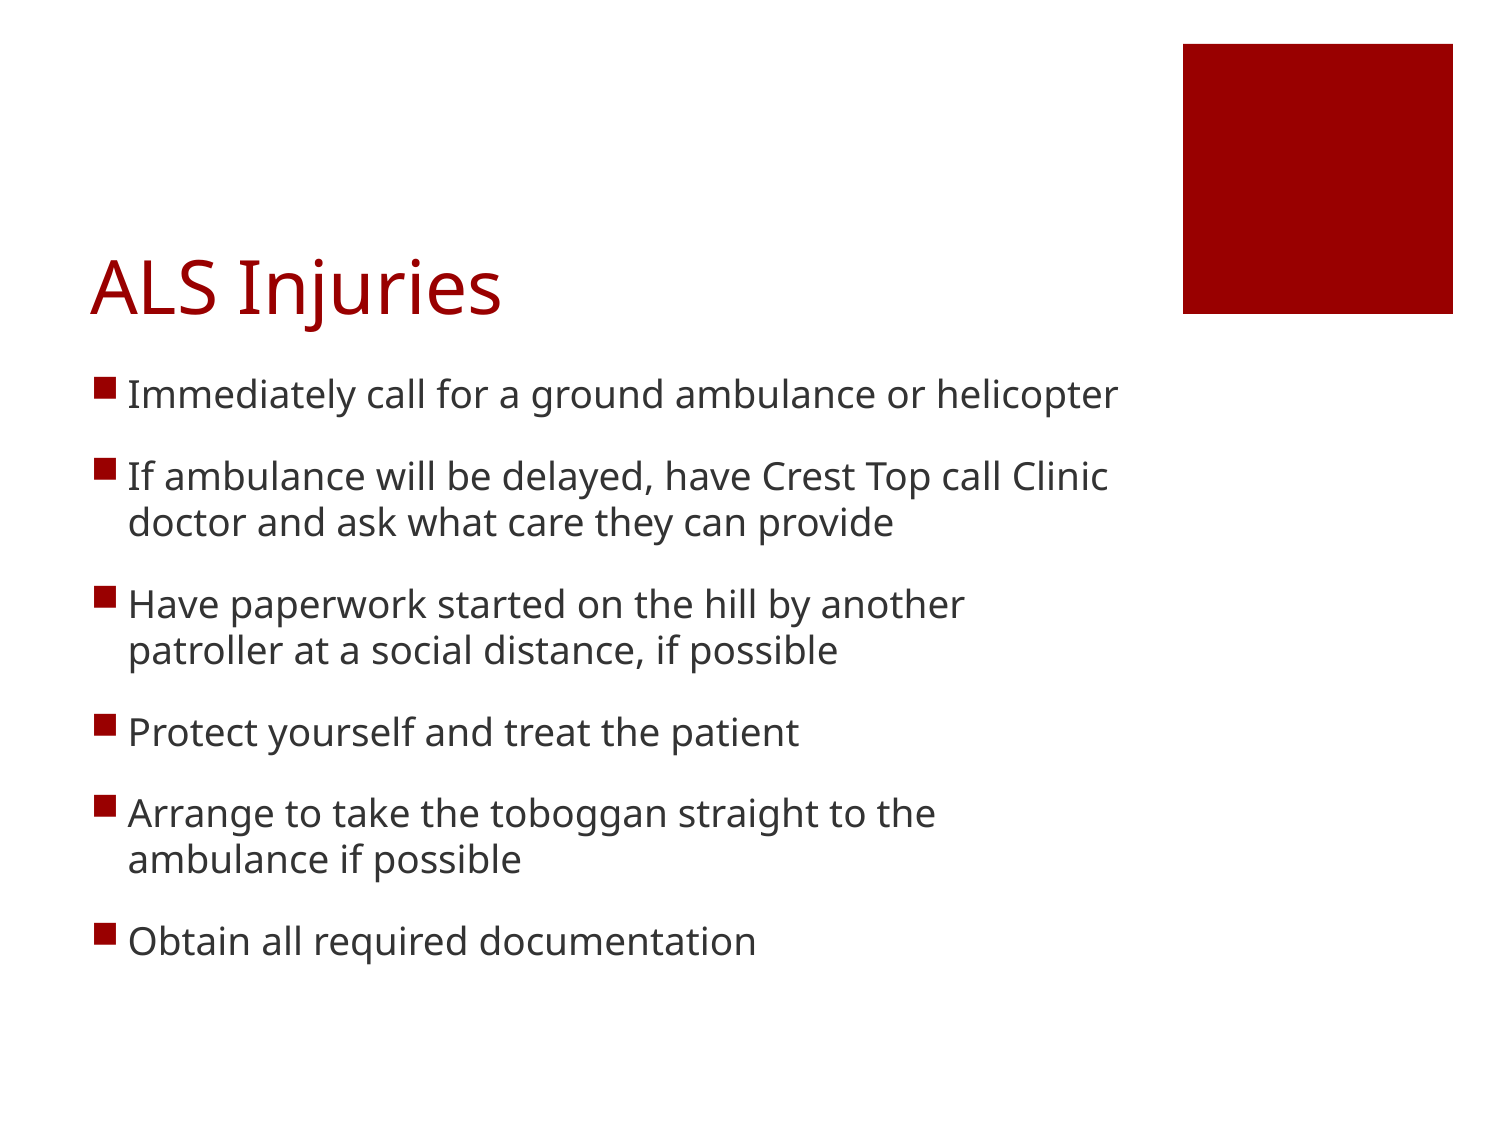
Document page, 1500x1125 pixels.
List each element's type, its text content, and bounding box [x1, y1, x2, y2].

title ALS Injuries [75, 149, 1143, 338]
list Immediately call for a ground ambulance or helicopter If ambulance will be delayed, have Crest Top call Clinic doctor and ask what care they can provide Have paperwork started on the hill by another patroller at a social distance, if possible Protect yourself and treat the patient Arrange to take the toboggan straight to the ambulance if possible Obtain all required documentation [75, 362, 1143, 1005]
